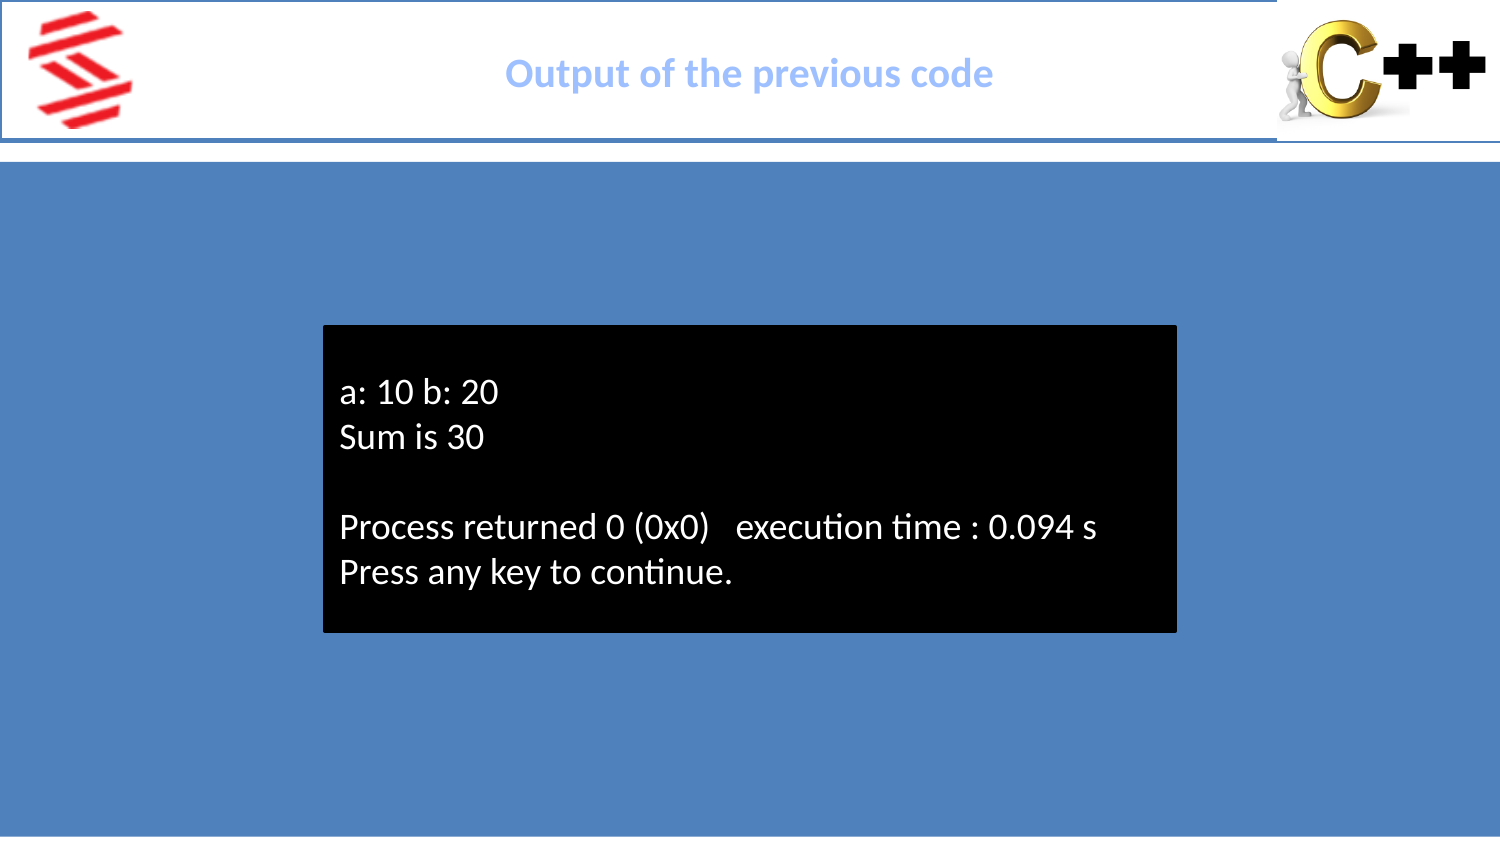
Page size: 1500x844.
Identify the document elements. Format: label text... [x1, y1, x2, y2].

text_box a: 10 b: 20 Sum is 30 Process returned 0 (0x0) execution time : 0.094 s Press any key to continue. [323, 325, 1177, 633]
text_box [0, 160, 1500, 839]
picture [1277, 0, 1500, 141]
title Output of the previous code [0, 0, 1274, 143]
picture [23, 11, 141, 130]
